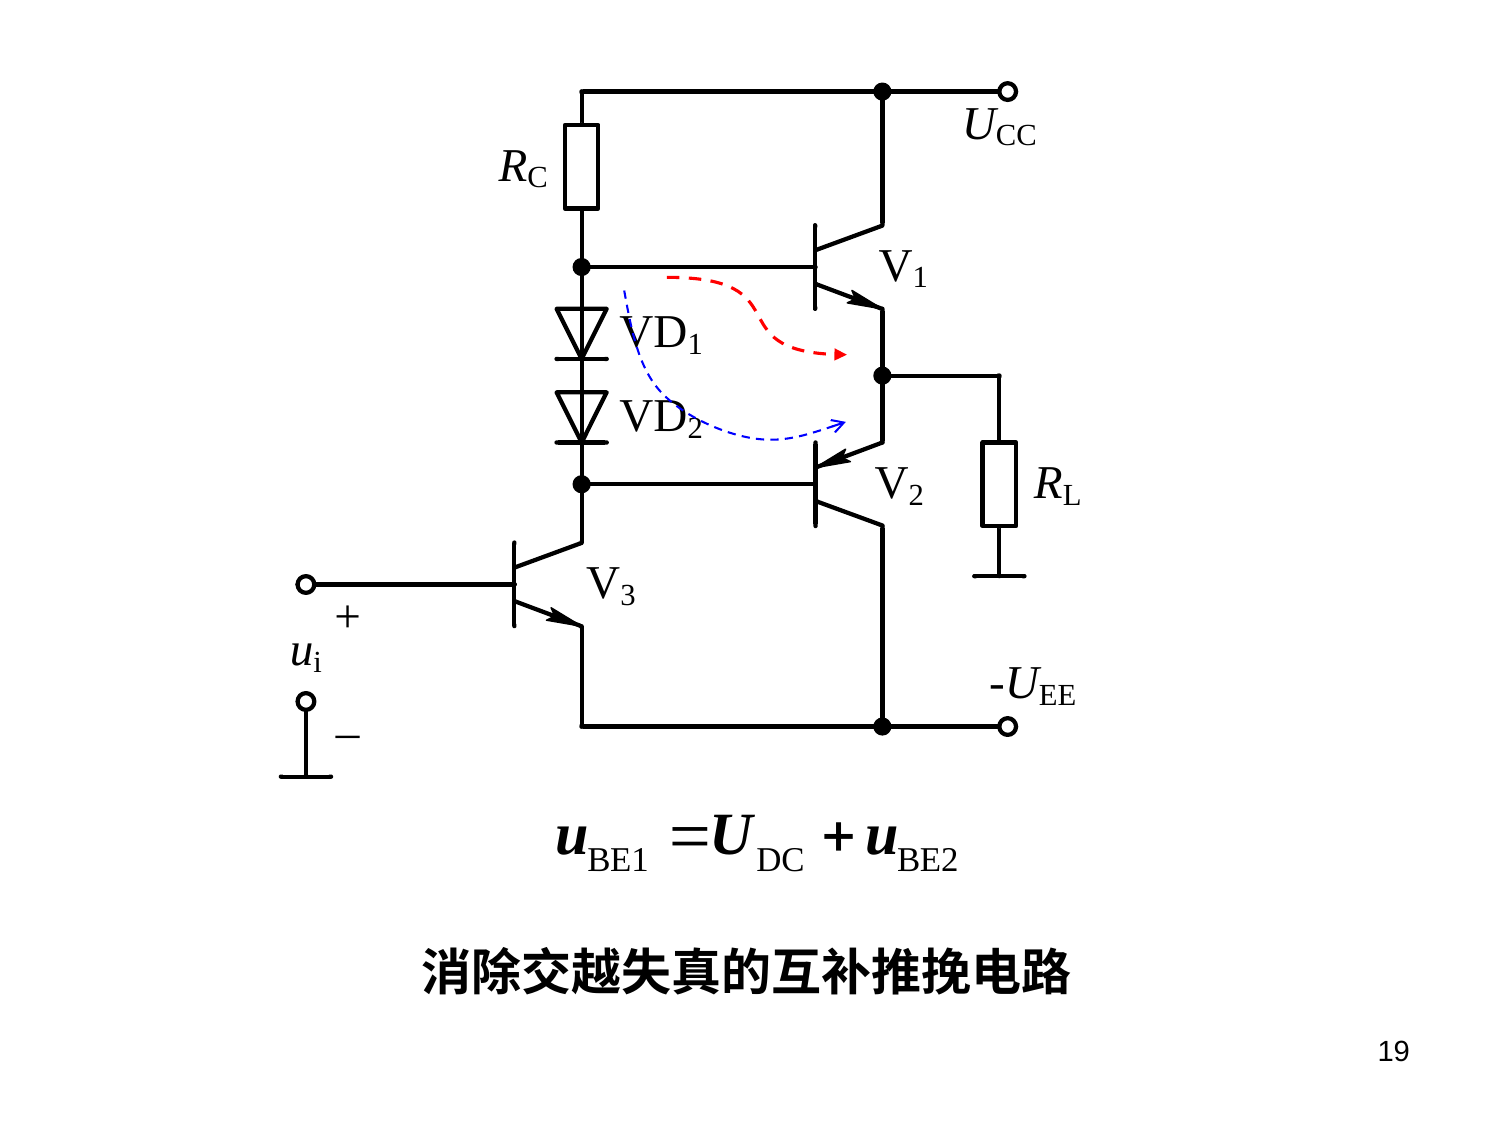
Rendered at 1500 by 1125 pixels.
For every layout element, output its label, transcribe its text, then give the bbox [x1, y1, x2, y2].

text_box 消除交越失真的互补推挽电路 [406, 933, 1087, 1008]
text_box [272, 74, 1089, 786]
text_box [546, 794, 968, 885]
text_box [666, 277, 847, 355]
slide_number 19 [1074, 1024, 1425, 1103]
